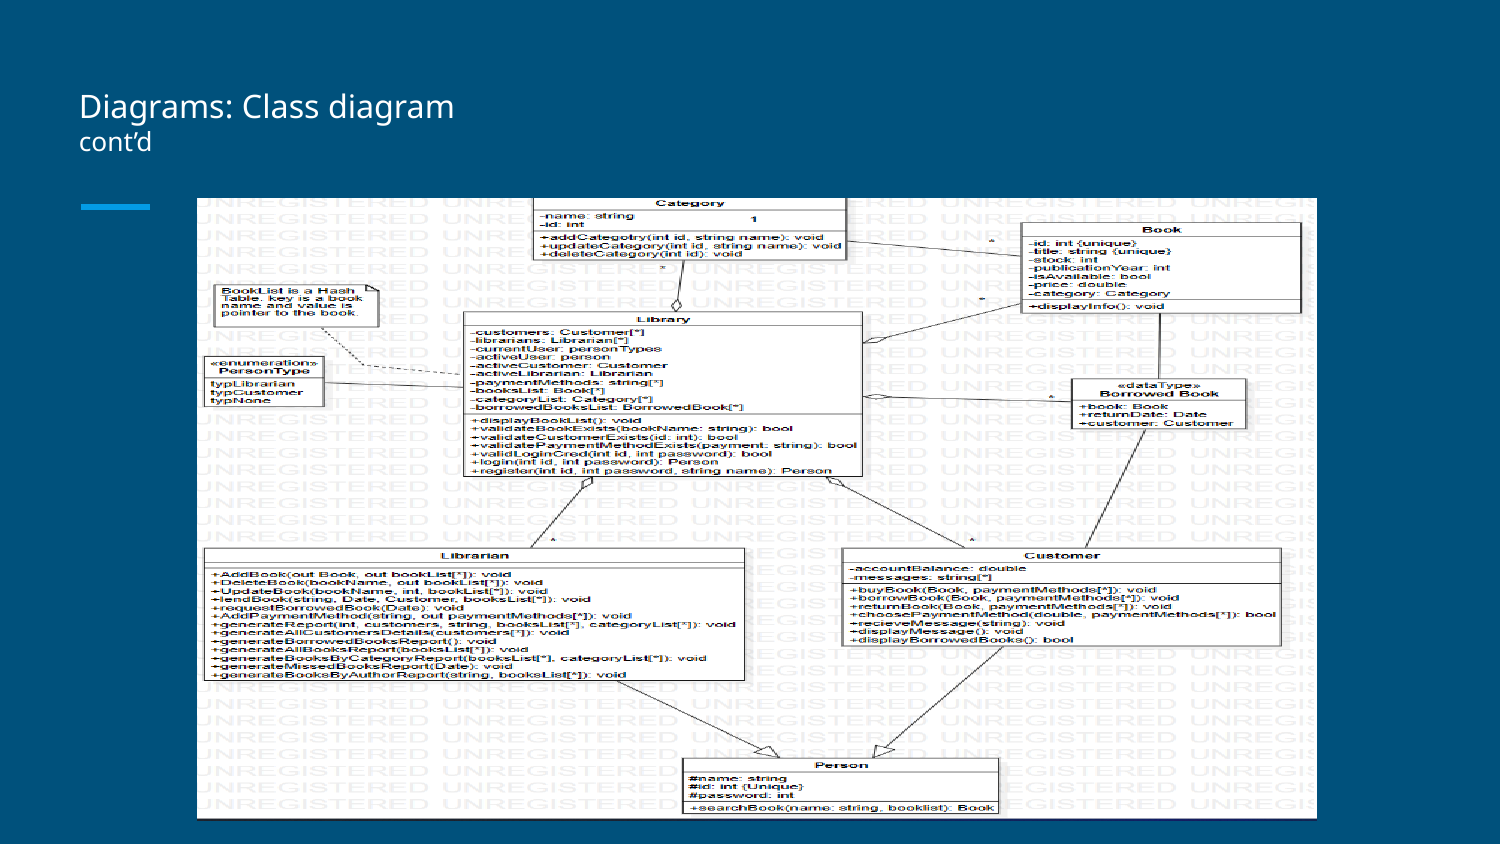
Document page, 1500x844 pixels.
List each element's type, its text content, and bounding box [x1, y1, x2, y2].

picture [198, 199, 1316, 820]
title Diagrams: Class diagram cont’d [63, 71, 1437, 172]
